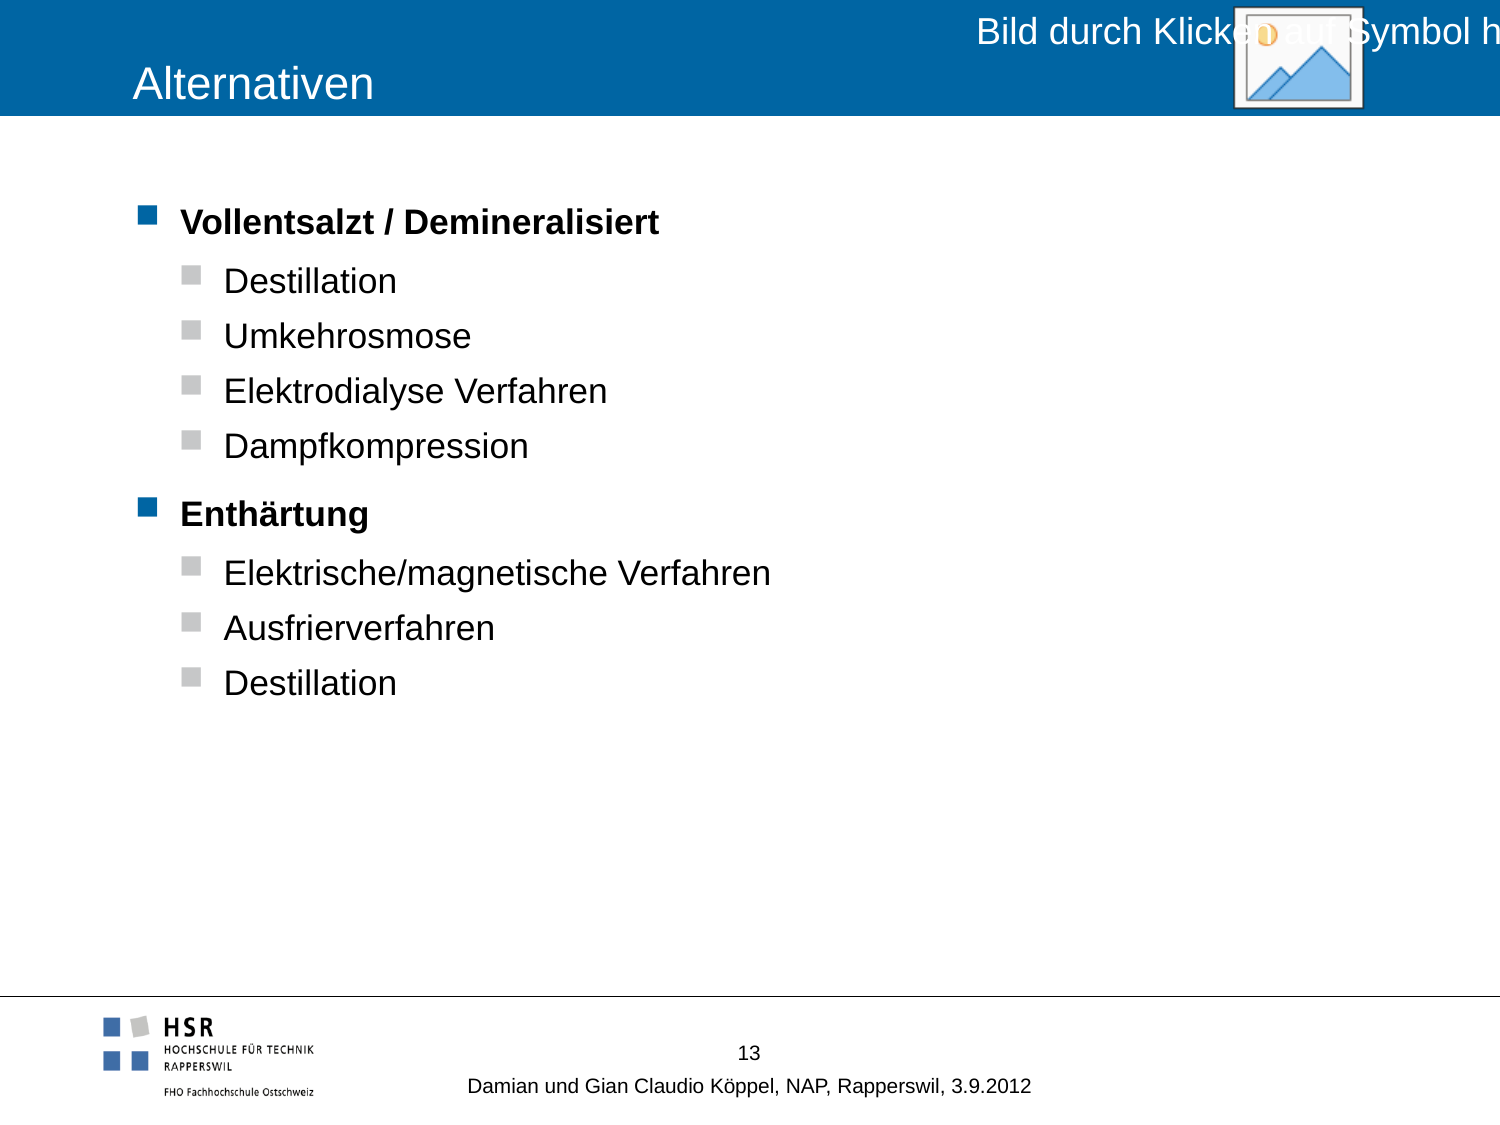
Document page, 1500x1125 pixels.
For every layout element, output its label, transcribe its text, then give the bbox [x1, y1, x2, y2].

picture [60, 1001, 327, 1111]
picture [1097, 0, 1500, 117]
list Vollentsalzt / Demineralisiert Destillation Umkehrosmose Elektrodialyse Verfahren Dampfkompression Enthärtung Elektrische/magnetische Verfahren Ausfrierverfahren Destillation [76, 191, 1424, 983]
title Alternativen [0, 0, 1095, 116]
slide_number 13 [413, 1042, 1085, 1062]
footer Damian und Gian Claudio Köppel, NAP, Rapperswil, 3.9.2012 [412, 1064, 1087, 1106]
